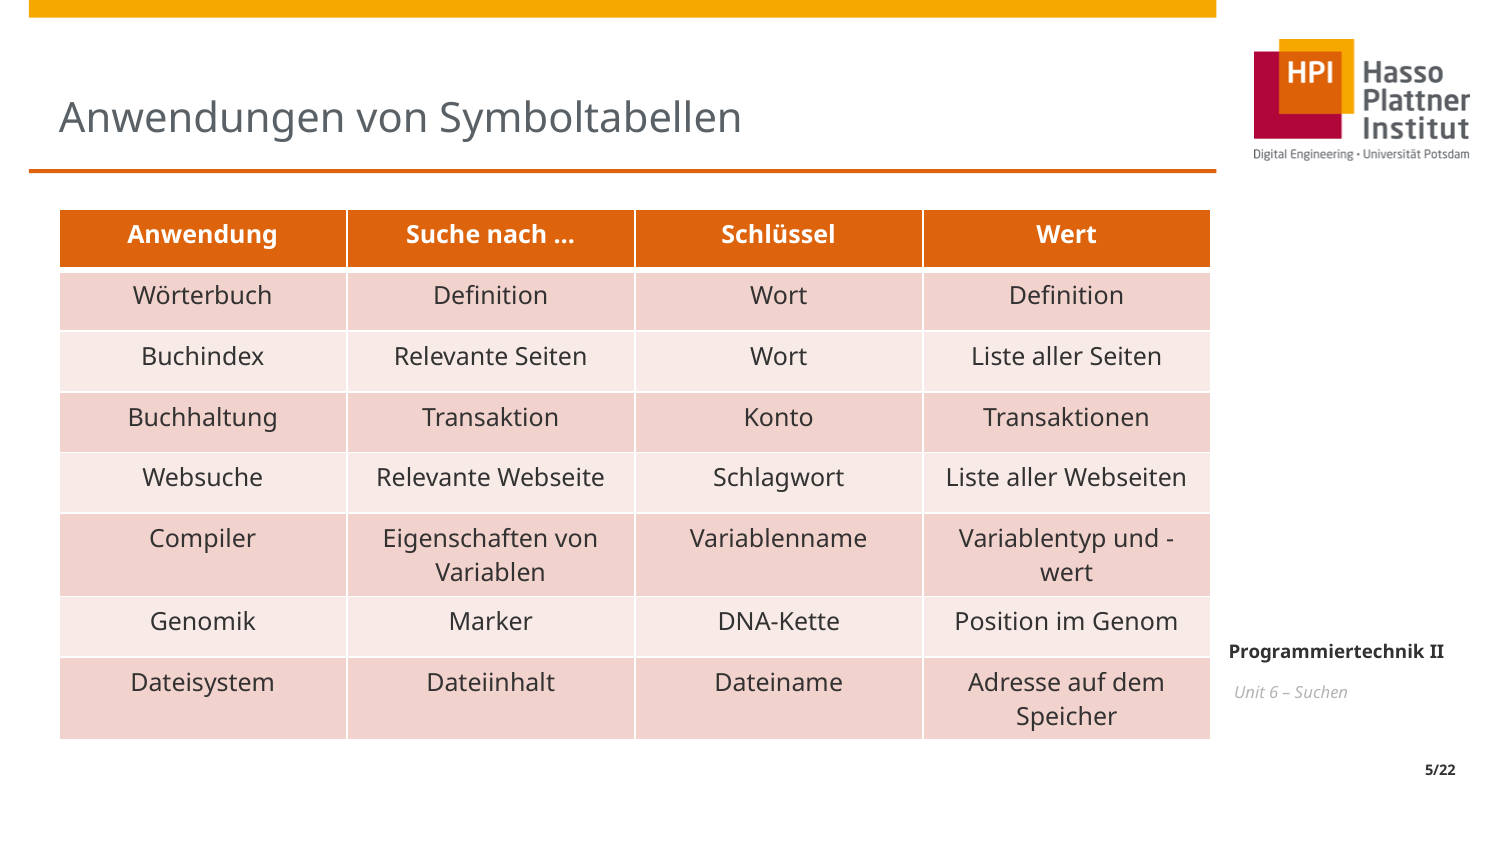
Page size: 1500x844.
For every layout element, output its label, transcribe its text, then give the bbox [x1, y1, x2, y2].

table_header Schlüssel [636, 210, 922, 267]
table_cell Transaktion [348, 393, 634, 452]
table_cell Marker [348, 597, 634, 656]
table_cell Buchindex [60, 332, 346, 391]
table_cell Variablenname [636, 514, 922, 596]
table_cell Genomik [60, 597, 346, 656]
table_cell Relevante Seiten [348, 332, 634, 391]
table_cell Buchhaltung [60, 393, 346, 452]
table_cell Adresse auf dem Speicher [924, 658, 1210, 739]
table_cell Position im Genom [924, 597, 1210, 656]
title Anwendungen von Symboltabellen [58, 17, 1187, 170]
picture [1254, 39, 1470, 161]
table_cell DNA-Kette [636, 597, 922, 656]
table_header Wert [924, 210, 1210, 267]
table_cell Eigenschaften von Variablen [348, 514, 634, 596]
table_cell Dateiname [636, 658, 922, 739]
table_cell Schlagwort [636, 453, 922, 512]
table_header Anwendung [60, 210, 346, 267]
table_cell Liste aller Seiten [924, 332, 1210, 391]
table_cell Relevante Webseite [348, 453, 634, 512]
table_cell Transaktionen [924, 393, 1210, 452]
table_cell Websuche [60, 453, 346, 512]
table_cell Konto [636, 393, 922, 452]
table_cell Wort [636, 273, 922, 330]
table_cell Wort [636, 332, 922, 391]
table_cell Dateisystem [60, 658, 346, 739]
table_cell Wörterbuch [60, 273, 346, 330]
table_cell Variablentyp und -wert [924, 514, 1210, 596]
table_cell Definition [348, 273, 634, 330]
table_cell Definition [924, 273, 1210, 330]
table_header Suche nach … [348, 210, 634, 267]
table_cell Compiler [60, 514, 346, 596]
table_cell Dateiinhalt [348, 658, 634, 739]
table_cell Liste aller Webseiten [924, 453, 1210, 512]
